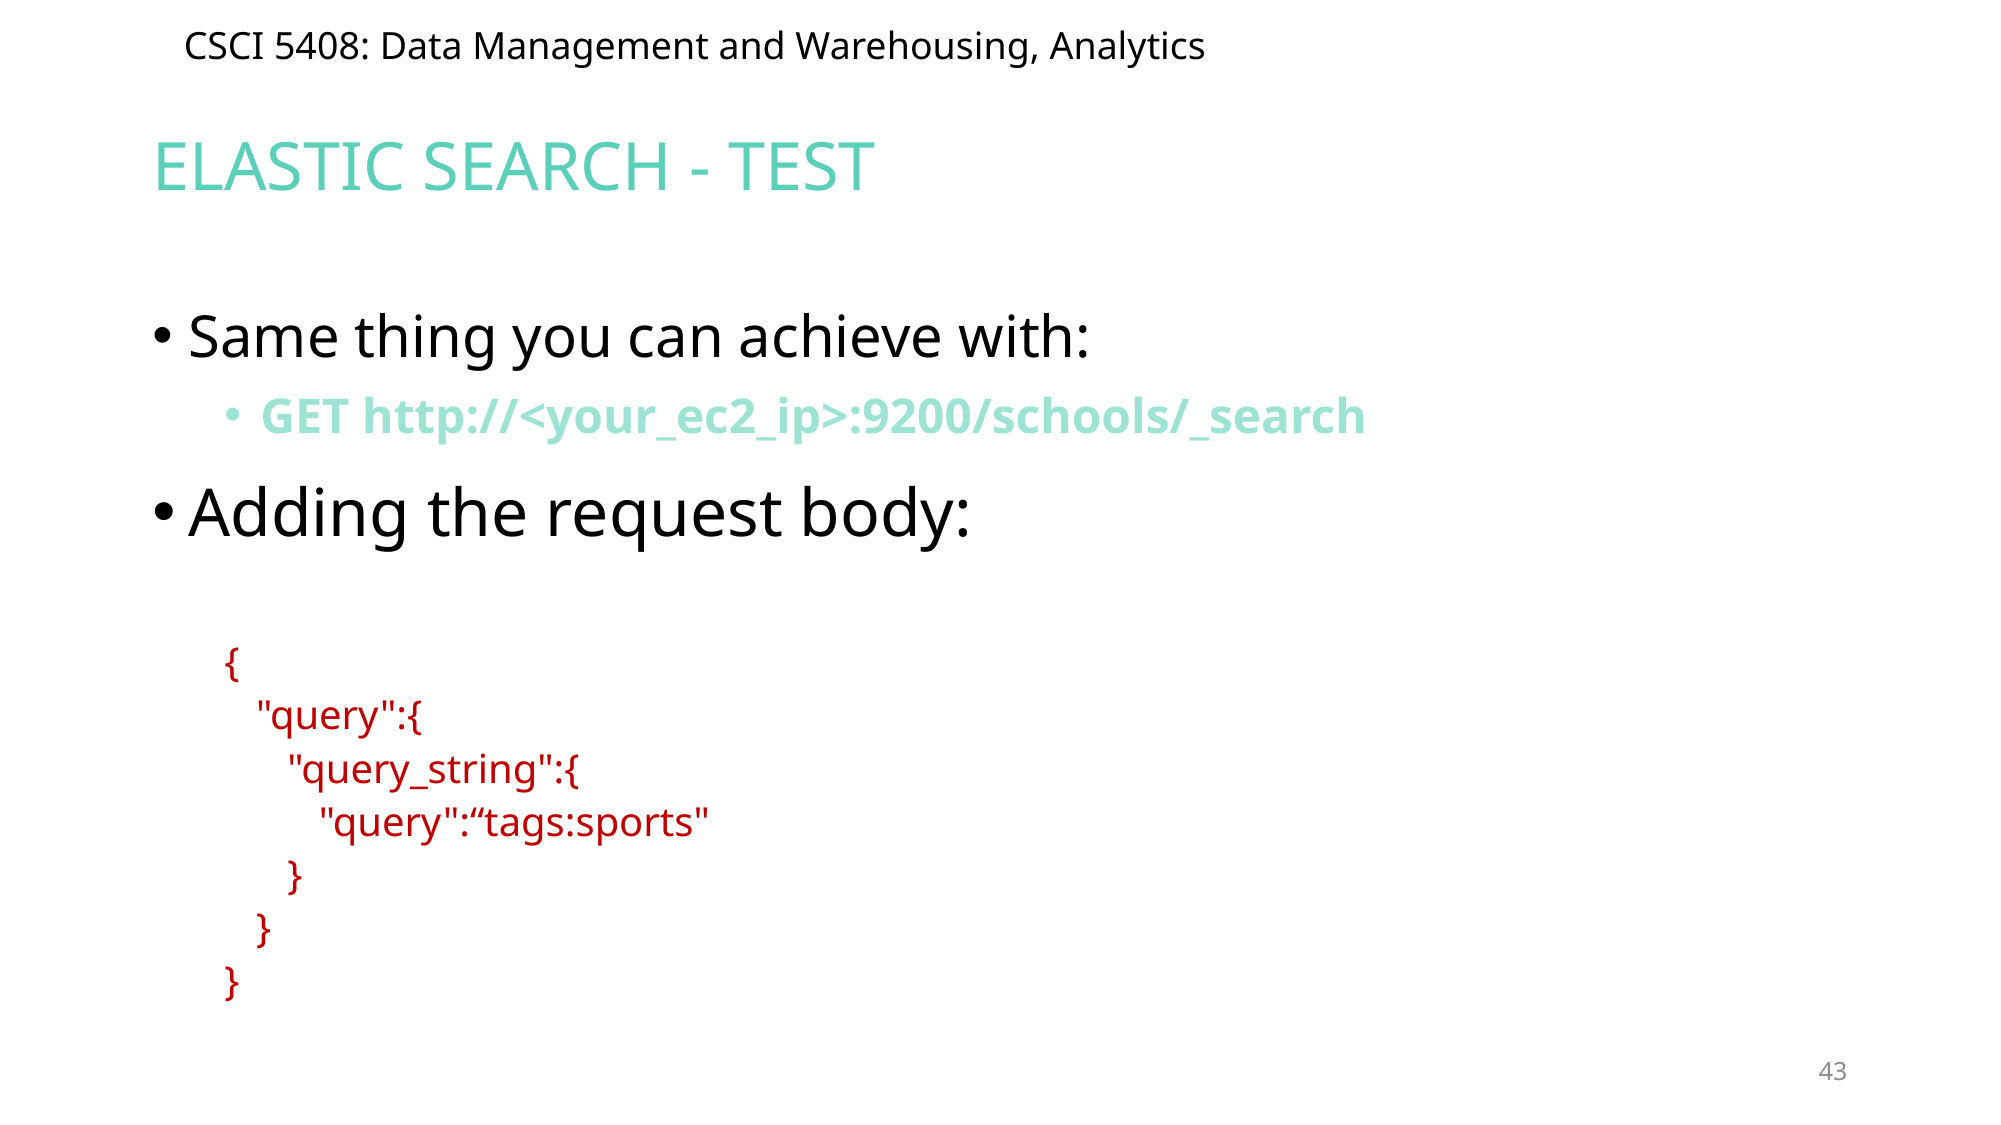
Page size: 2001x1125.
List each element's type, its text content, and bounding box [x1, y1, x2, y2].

title Elastic search - TEST [137, 59, 1863, 278]
slide_number 43 [1412, 1042, 1863, 1103]
list Same thing you can achieve with: GET http://<your_ec2_ip>:9200/schools/_search Adding the request body: { "query":{ "query_string":{ "query":“tags:sports" } } } [137, 299, 1863, 1014]
